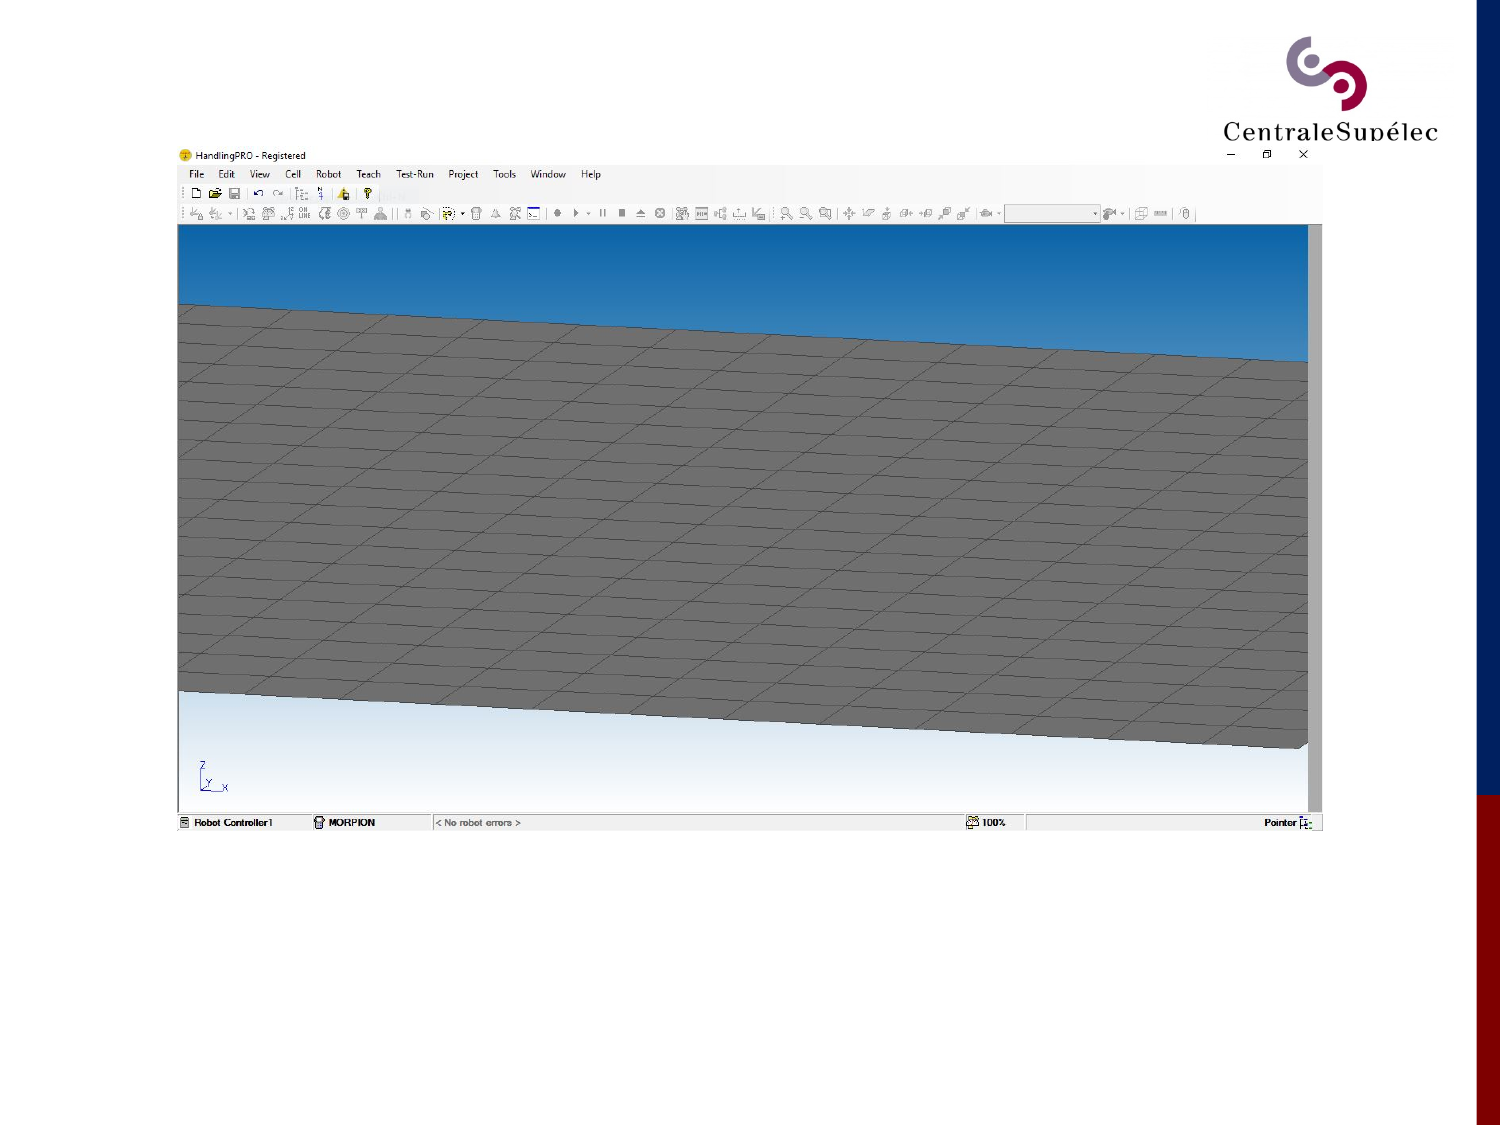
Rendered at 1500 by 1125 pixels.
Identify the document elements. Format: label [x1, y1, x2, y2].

picture [1206, 34, 1454, 142]
picture [176, 145, 1324, 832]
